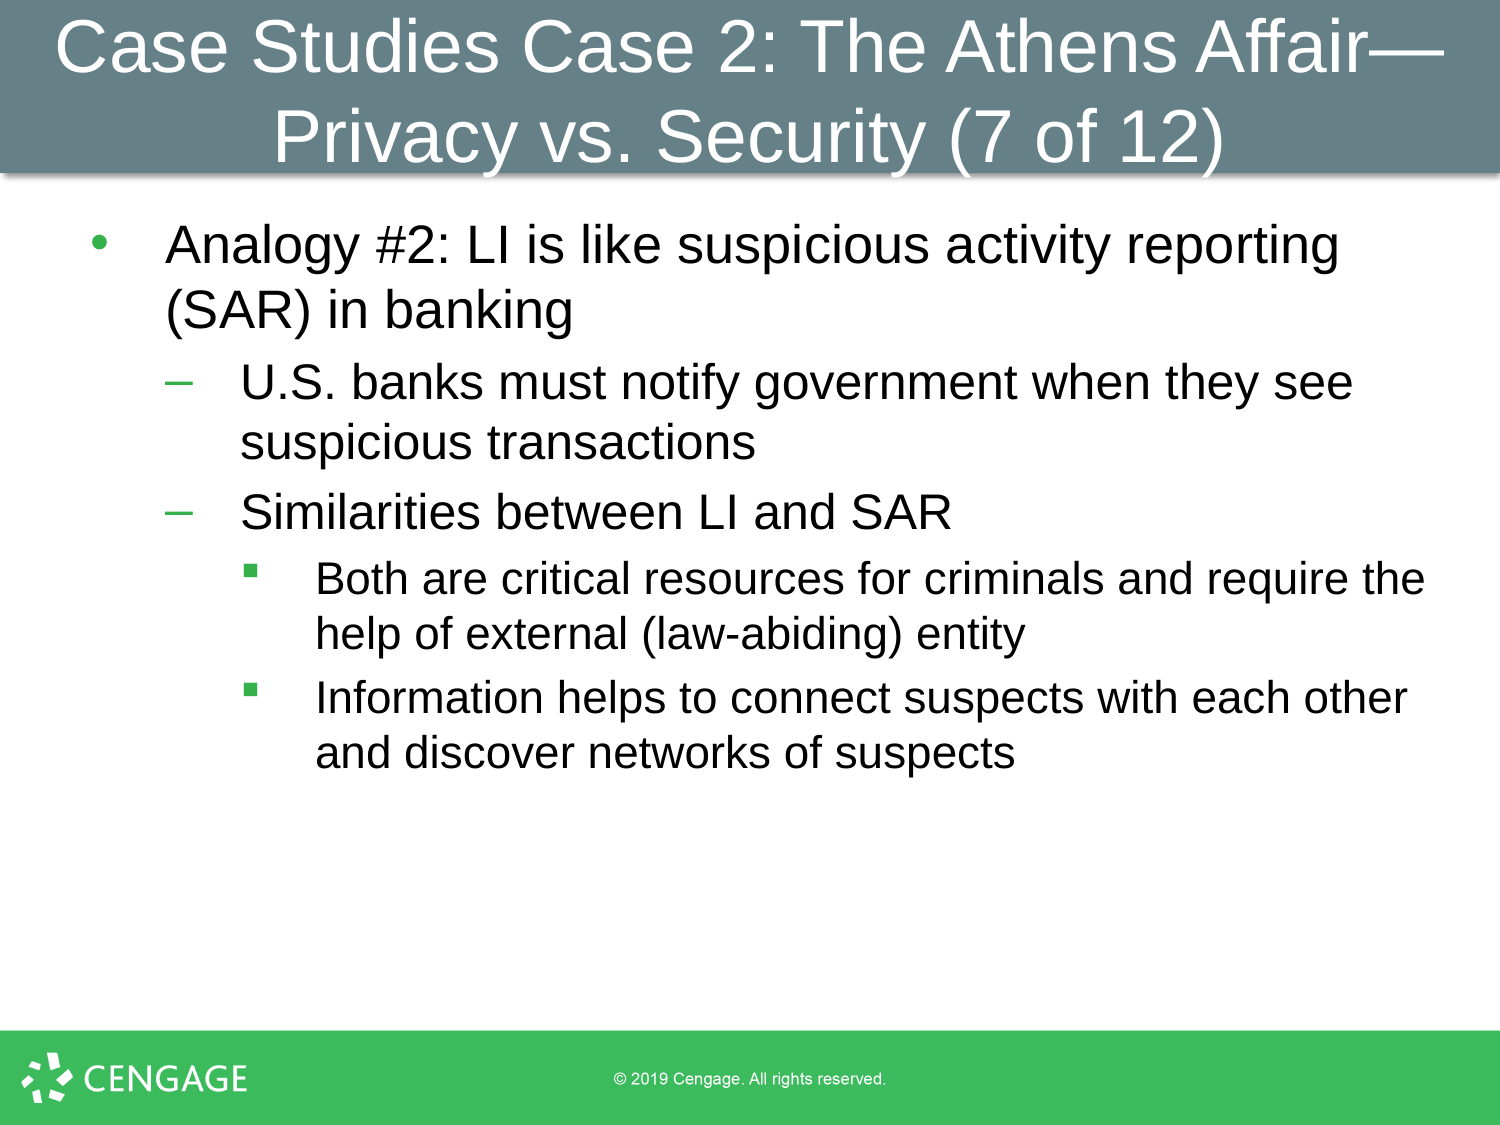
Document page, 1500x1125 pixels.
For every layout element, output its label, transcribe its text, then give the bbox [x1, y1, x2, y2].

list Analogy #2: LI is like suspicious activity reporting (SAR) in banking U.S. banks must notify government when they see suspicious transactions Similarities between LI and SAR Both are critical resources for criminals and require the help of external (law-abiding) entity Information helps to connect suspects with each other and discover networks of suspects [75, 201, 1467, 1005]
picture [0, 174, 1500, 1125]
title Case Studies Case 2: The Athens Affair—Privacy vs. Security (7 of 12) [0, 0, 1500, 174]
